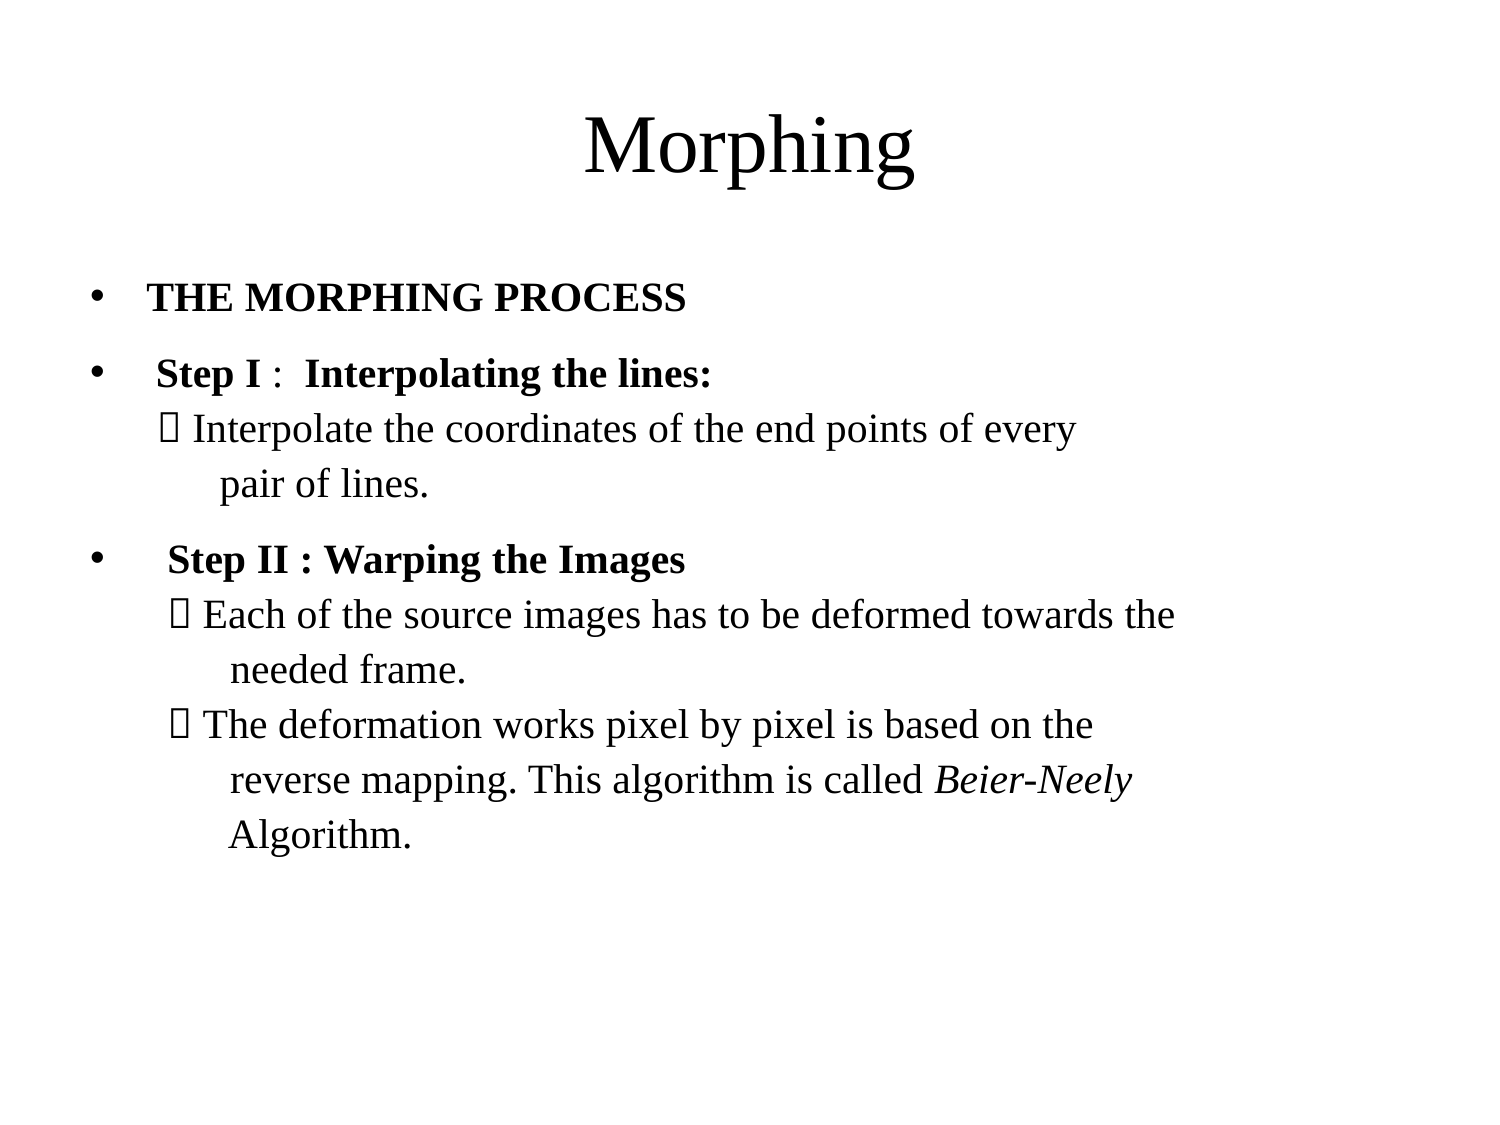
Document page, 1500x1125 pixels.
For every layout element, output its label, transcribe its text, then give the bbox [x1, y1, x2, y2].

title Morphing [75, 45, 1425, 233]
list THE MORPHING PROCESS Step I : Interpolating the lines:  Interpolate the coordinates of the end points of every pair of lines. Step II : Warping the Images  Each of the source images has to be deformed towards the needed frame.  The deformation works pixel by pixel is based on the reverse mapping. This algorithm is called Beier-Neely Algorithm. [75, 262, 1425, 1088]
